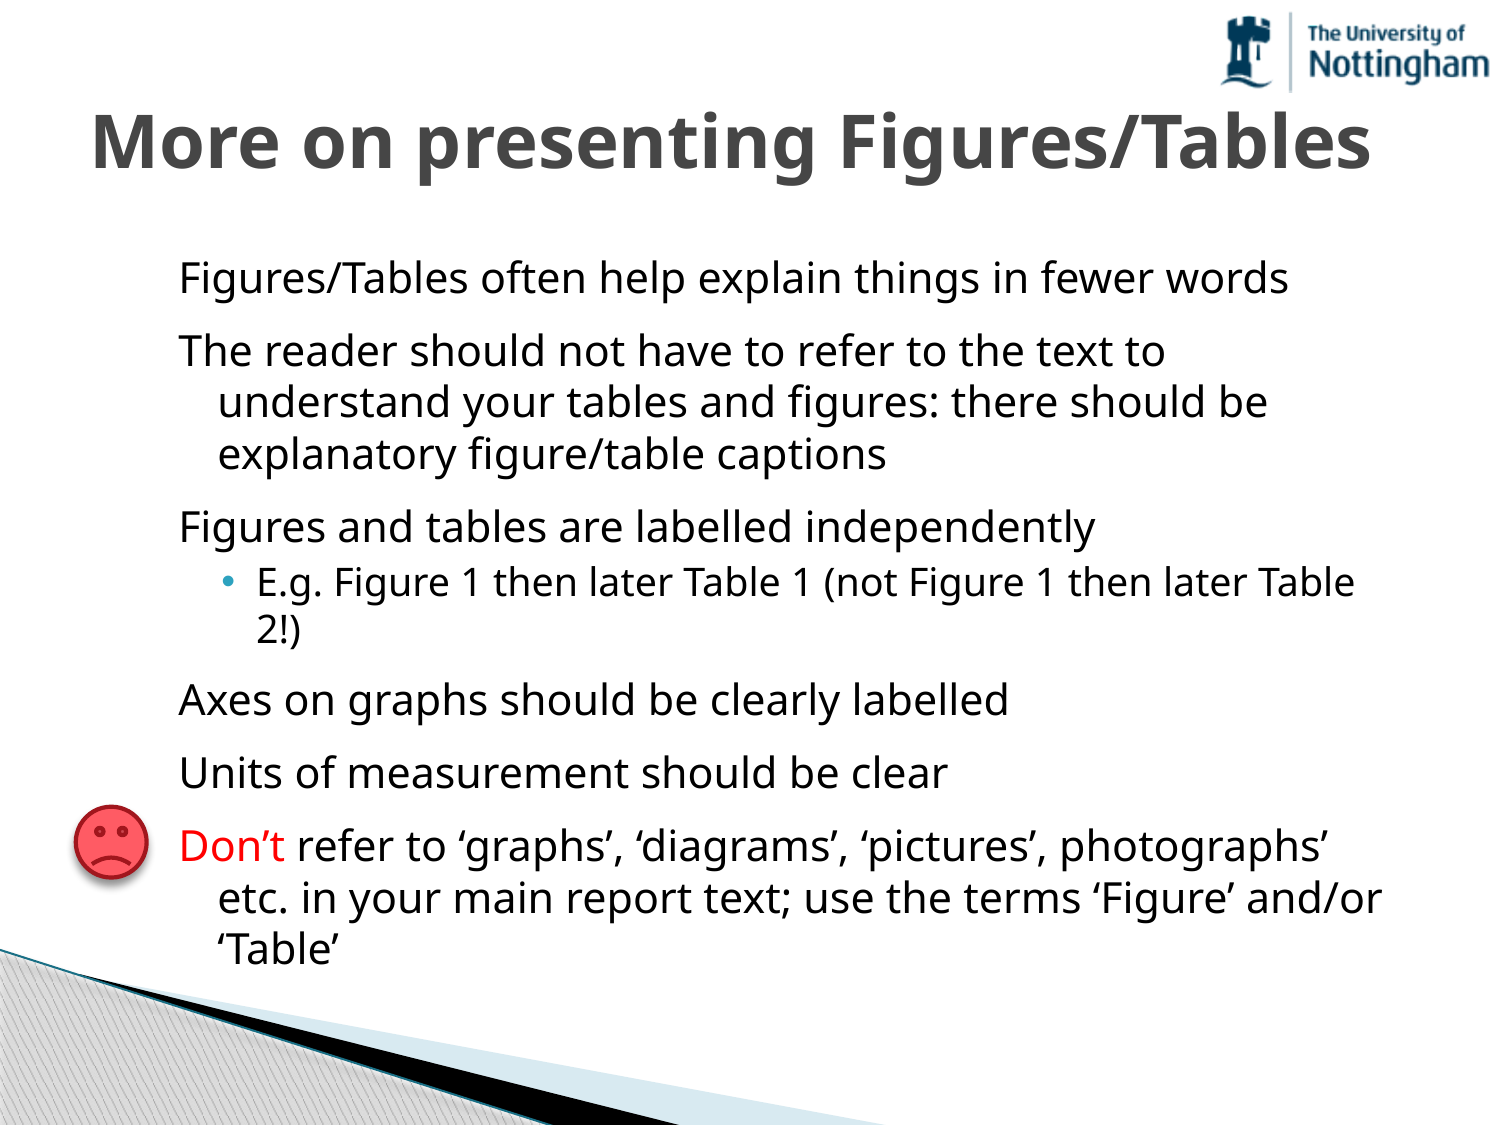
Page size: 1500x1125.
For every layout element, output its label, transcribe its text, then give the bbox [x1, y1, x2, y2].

picture [1219, 11, 1490, 93]
list Figures/Tables often help explain things in fewer words The reader should not have to refer to the text to understand your tables and figures: there should be explanatory figure/table captions Figures and tables are labelled independently E.g. Figure 1 then later Table 1 (not Figure 1 then later Table 2!) Axes on graphs should be clearly labelled Units of measurement should be clear Don’t refer to ‘graphs’, ‘diagrams’, ‘pictures’, photographs’ etc. in your main report text; use the terms ‘Figure’ and/or ‘Table’ [146, 242, 1426, 986]
title More on presenting Figures/Tables [75, 45, 1425, 233]
text_box [71, 802, 152, 883]
